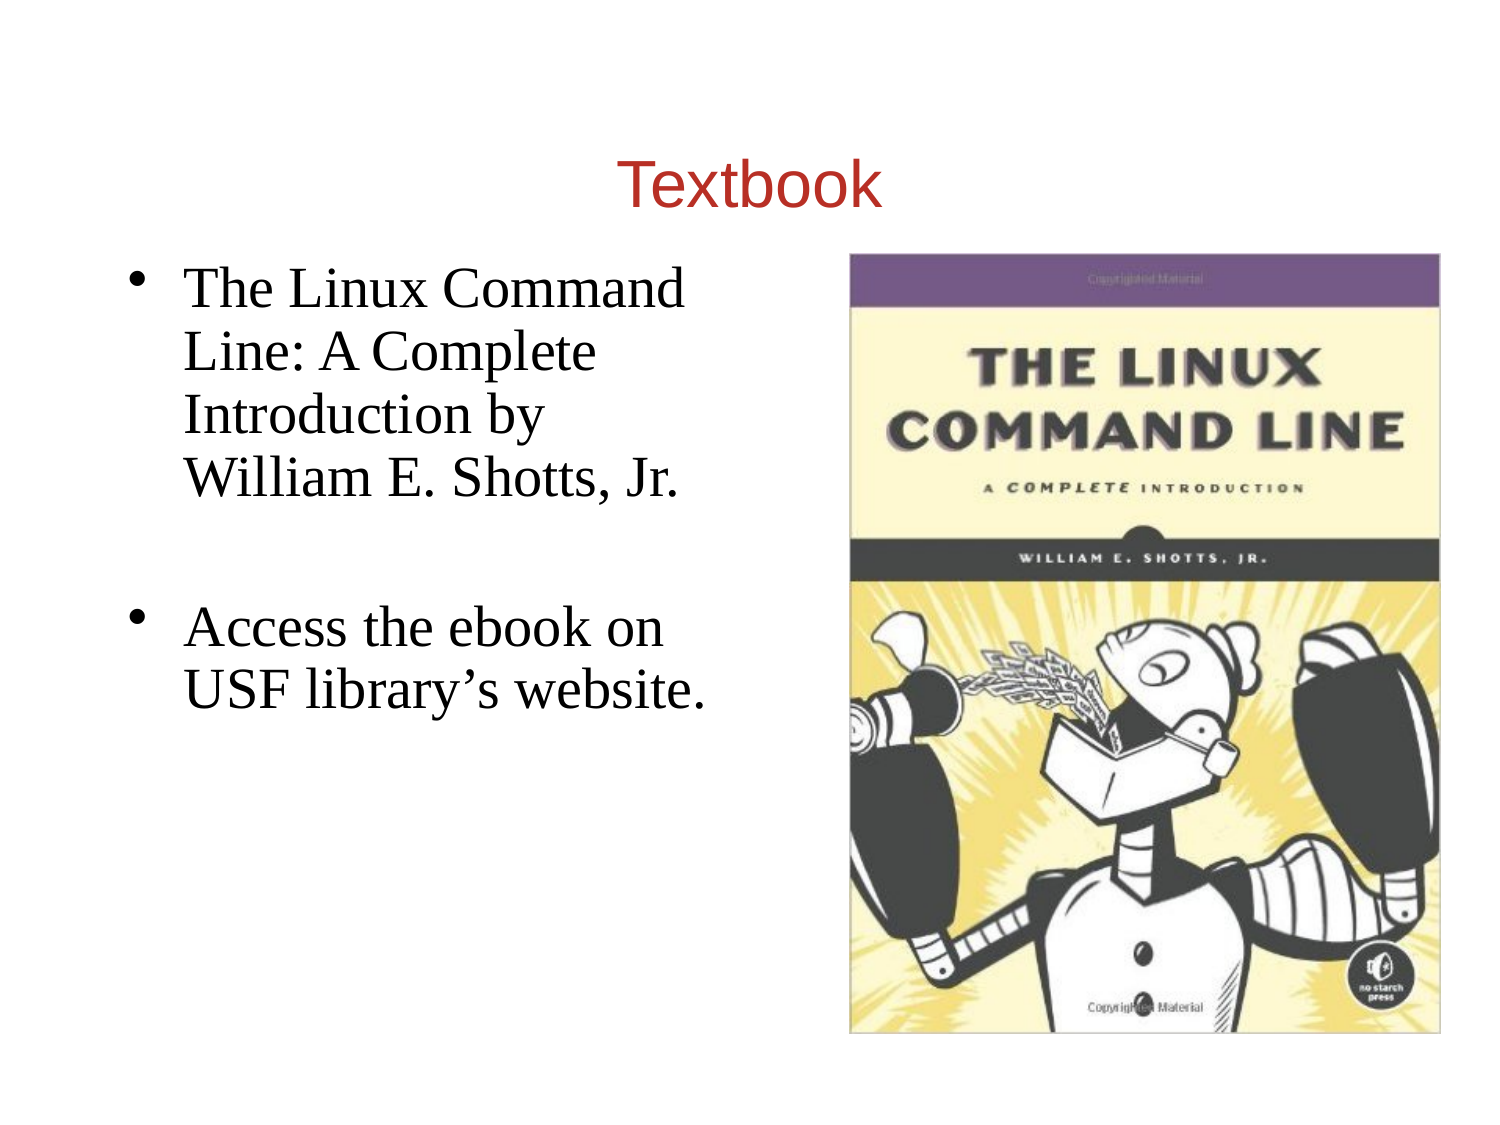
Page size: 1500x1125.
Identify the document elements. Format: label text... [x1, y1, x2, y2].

picture [849, 253, 1441, 1034]
title Textbook [112, 125, 1388, 238]
list The Linux Command Line: A Complete Introduction by William E. Shotts, Jr. Access the ebook on USF library’s website. [112, 249, 738, 1038]
